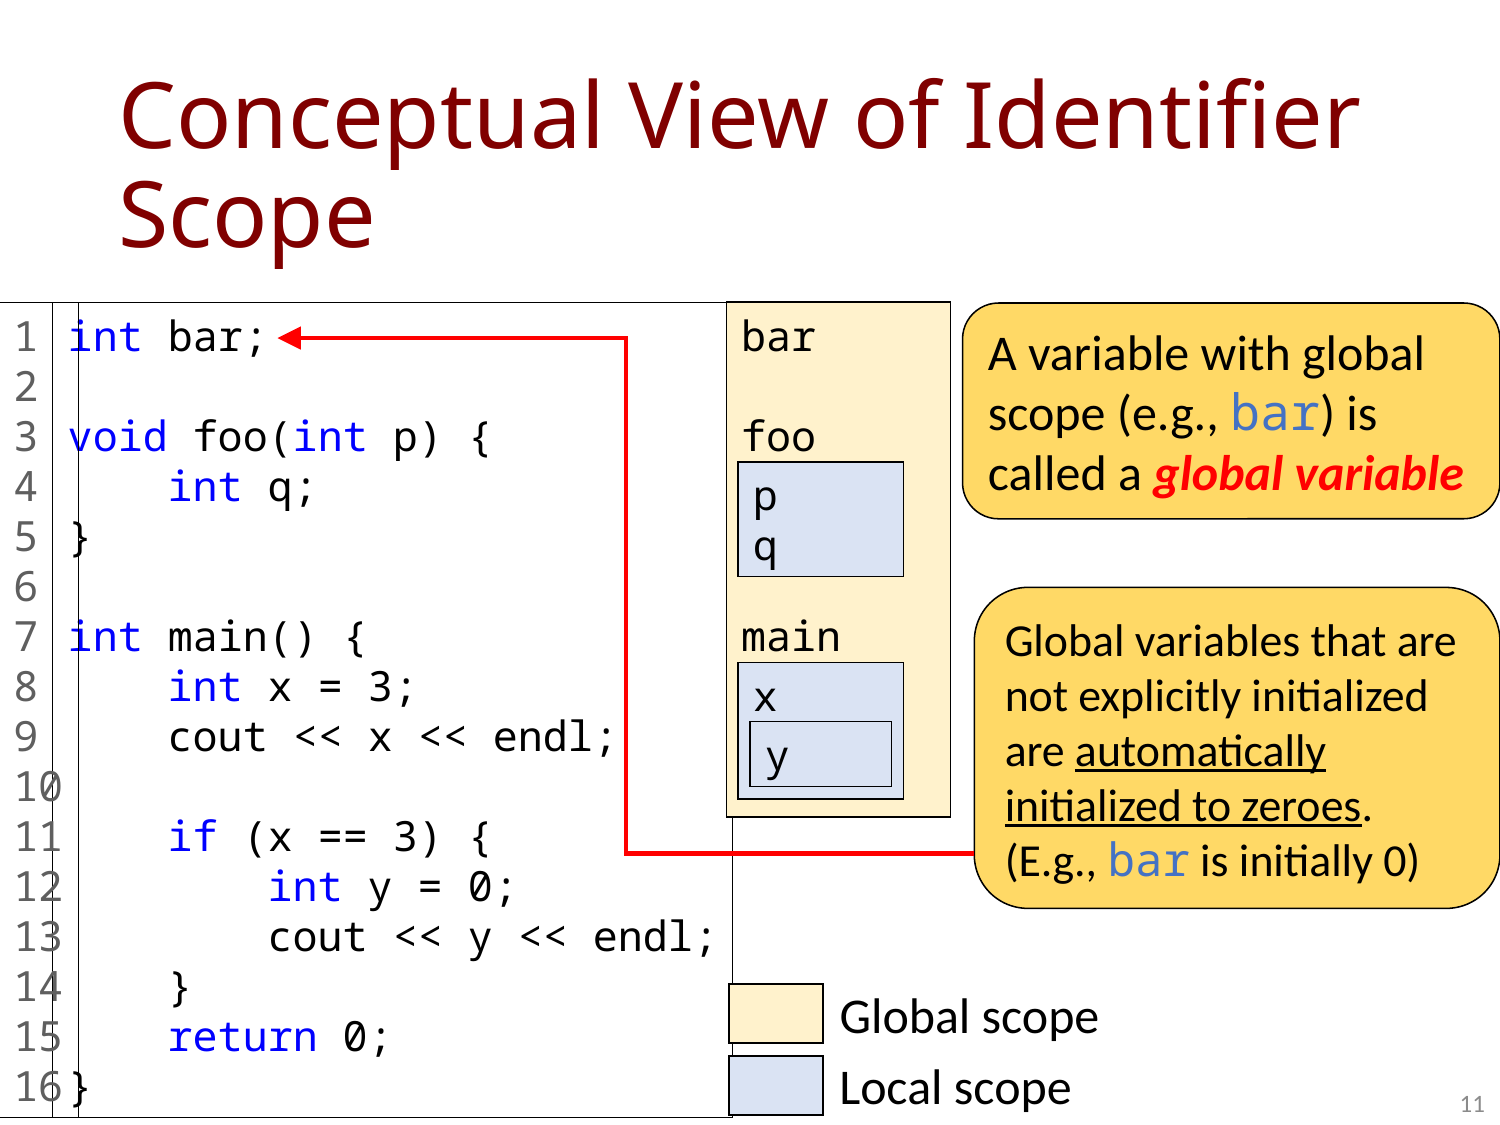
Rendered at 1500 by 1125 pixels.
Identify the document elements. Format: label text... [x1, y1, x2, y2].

text_box Local scope [824, 1047, 1087, 1123]
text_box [277, 337, 975, 854]
text_box Global scope [824, 975, 1115, 1051]
title Conceptual View of Identifier Scope [103, 59, 1397, 278]
text_box 1 2 3 4 5 6 7 8 9 10 11 12 13 14 15 16 [0, 302, 79, 1118]
text_box [728, 983, 824, 1044]
text_box [728, 1055, 824, 1116]
text_box A variable with global scope (e.g., bar) is called a global variable [961, 301, 1500, 520]
slide_number 11 [1162, 1065, 1500, 1125]
text_box bar foo main [725, 301, 952, 337]
text_box int bar; void foo(int p) { int q; } int main() { int x = 3; cout << x << endl; if (x == 3) { int y = 0; cout << y << endl; } return 0; } [79, 302, 733, 1118]
text_box Global variables that are not explicitly initialized are automatically initialized to zeroes. (E.g., bar is initially 0) [973, 586, 1500, 910]
